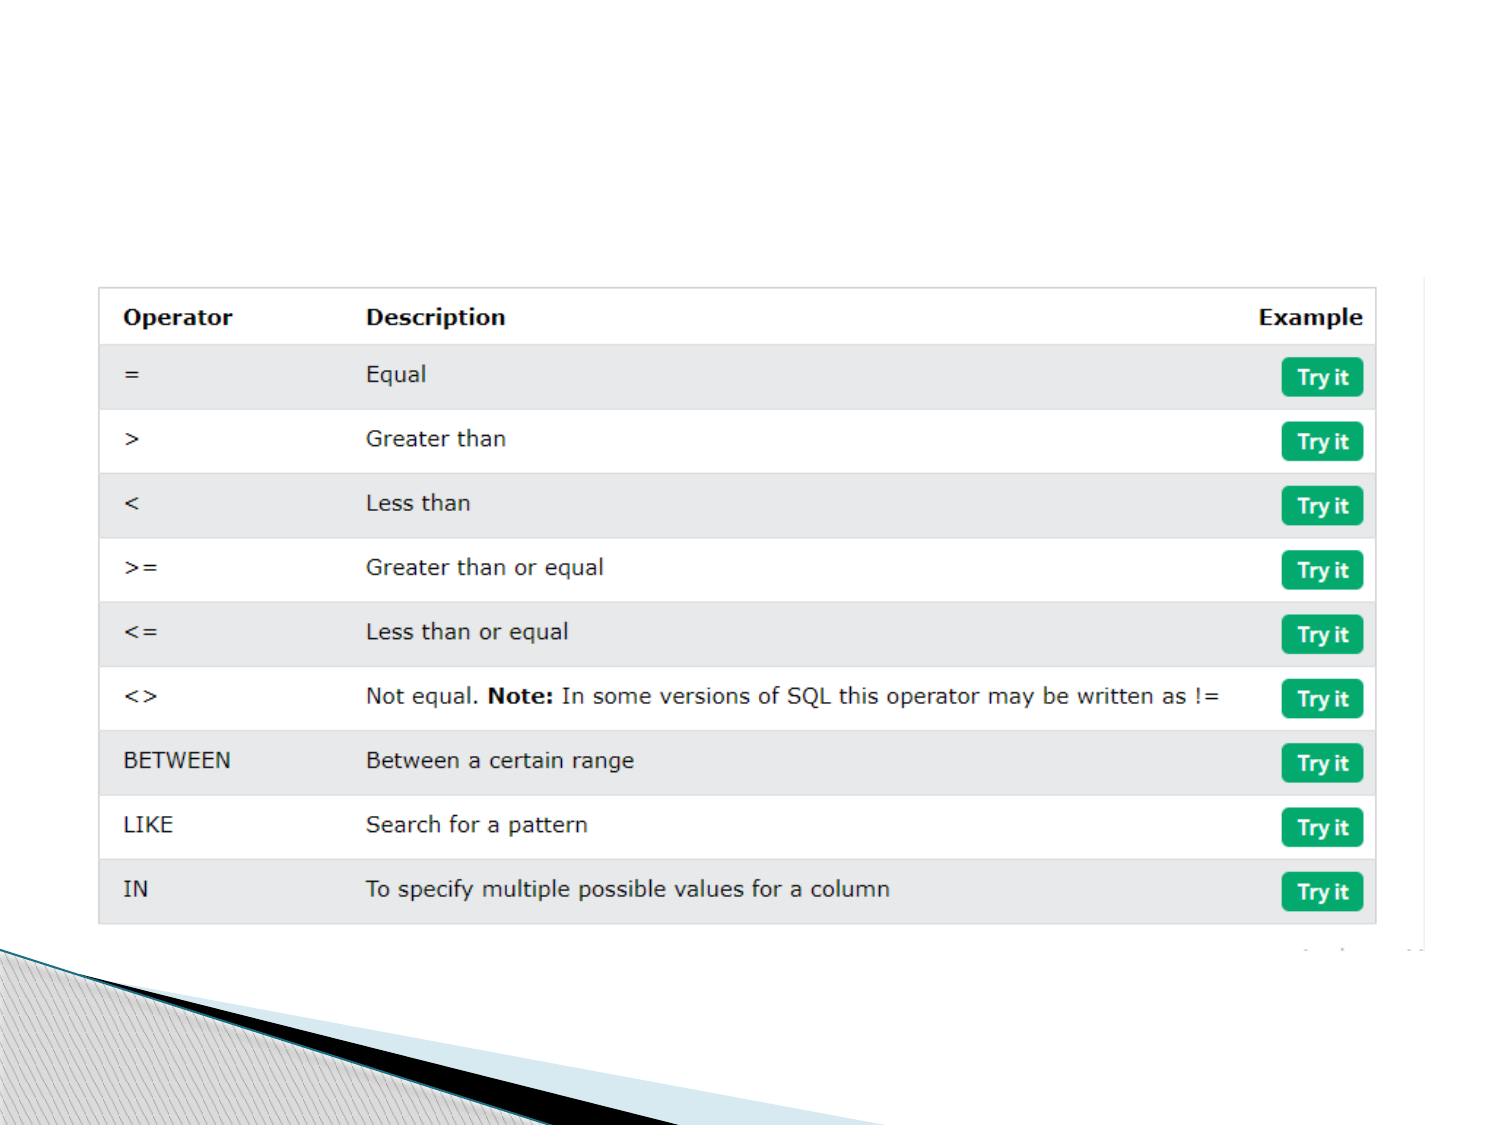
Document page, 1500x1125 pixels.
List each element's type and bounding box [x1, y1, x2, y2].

list [74, 277, 1426, 951]
